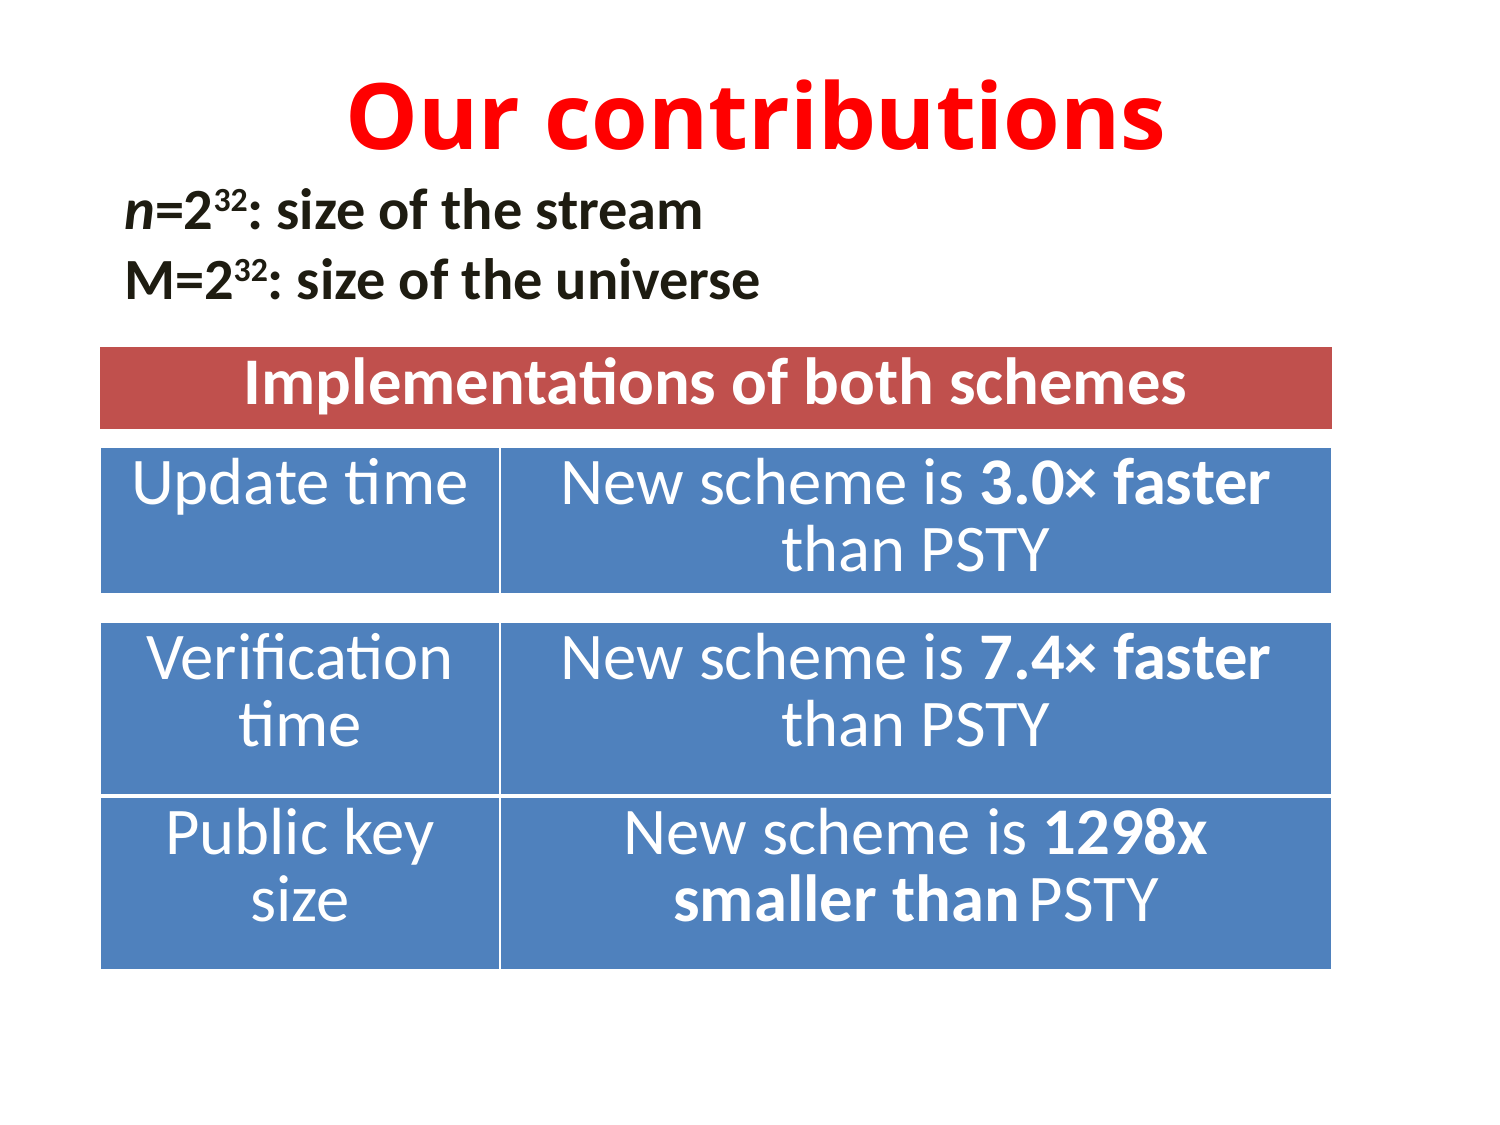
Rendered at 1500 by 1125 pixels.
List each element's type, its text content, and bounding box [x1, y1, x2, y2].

text_box n=232: size of the stream M=232: size of the universe [109, 163, 777, 319]
table_header Implementations of both schemes [100, 347, 1332, 429]
table_header Public key size [101, 798, 499, 969]
table_header Verification time [101, 623, 499, 794]
table_header New scheme is 3.0× faster than PSTY [501, 448, 1331, 593]
table_header New scheme is 1298x smaller than PSTY [501, 798, 1331, 969]
table_header New scheme is 7.4× faster than PSTY [501, 623, 1331, 794]
table_header Update time [101, 448, 499, 593]
title Our contributions [12, 37, 1500, 188]
